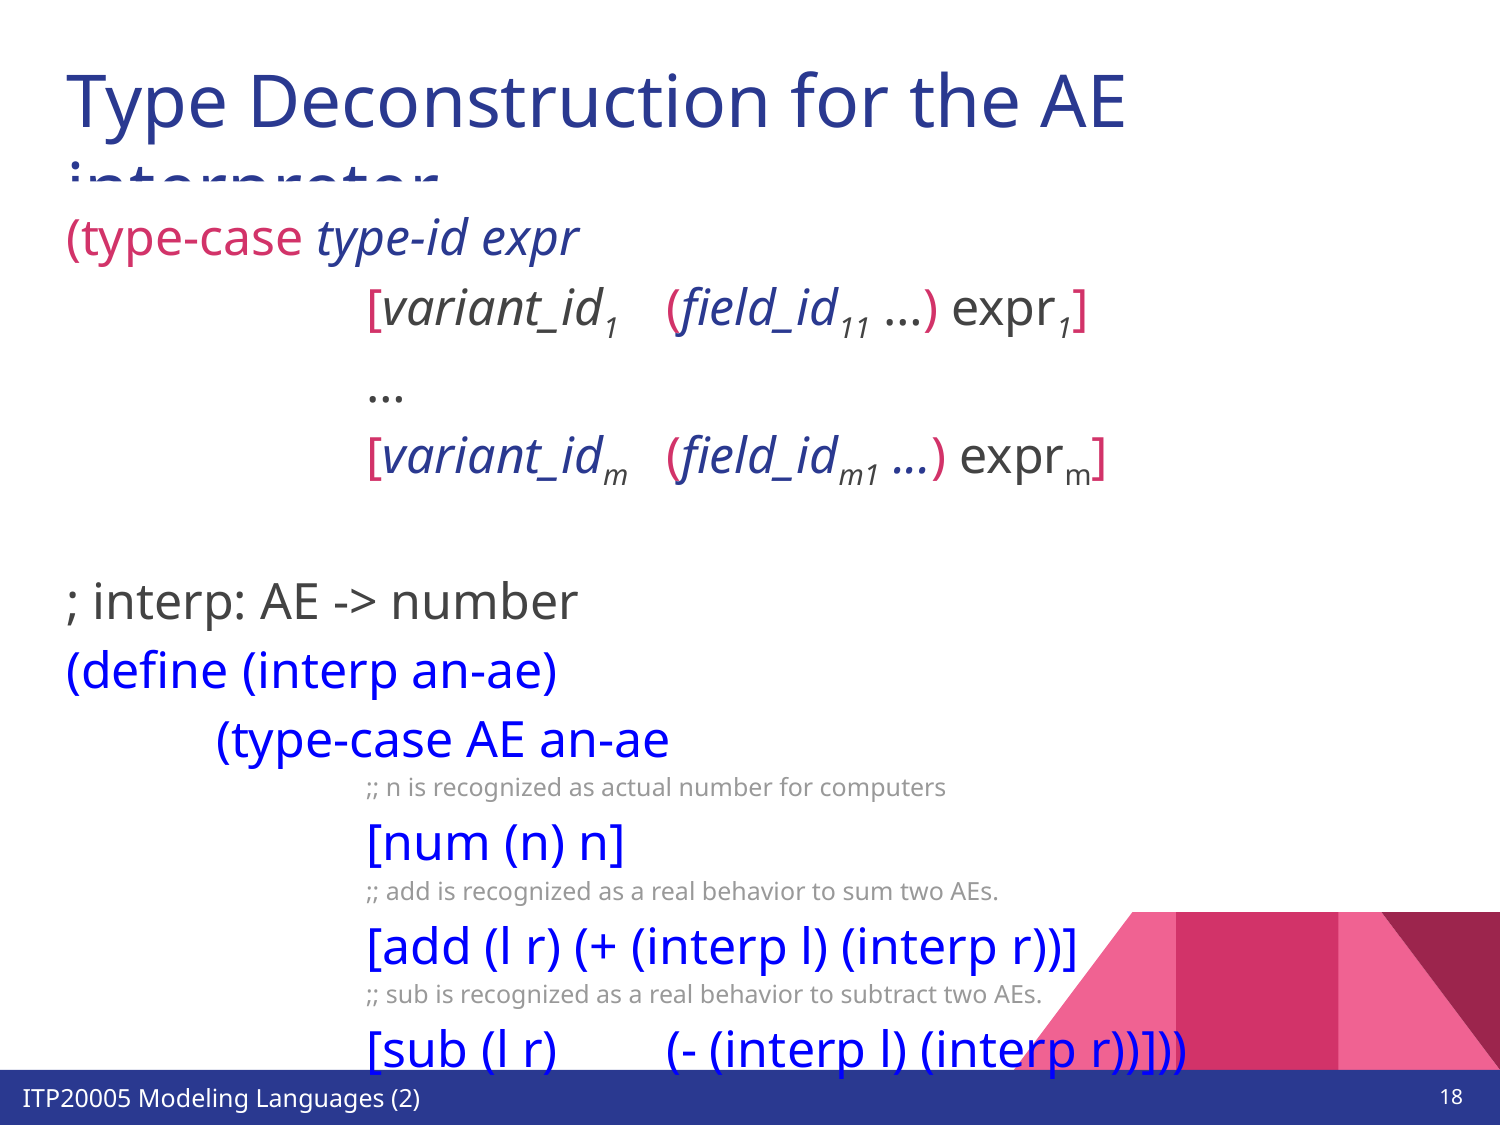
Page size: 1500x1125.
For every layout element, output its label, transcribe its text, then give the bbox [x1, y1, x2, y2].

title Type Deconstruction for the AE interpreter [51, 39, 1449, 173]
slide_number ‹#› [1387, 1054, 1478, 1125]
list (type-case type-id expr [variant_id1 (field_id11 …) expr1] … [variant_idm (field_idm1 ...) exprm] ; interp: AE -> number (define (interp an-ae) (type-case AE an-ae ;; n is recognized as actual number for computers [num (n) n] ;; add is recognized as a real behavior to sum two AEs. [add (l r) (+ (interp l) (interp r))] ;; sub is recognized as a real behavior to subtract two AEs. [sub (l r) (- (interp l) (interp r))])) [51, 181, 1500, 912]
